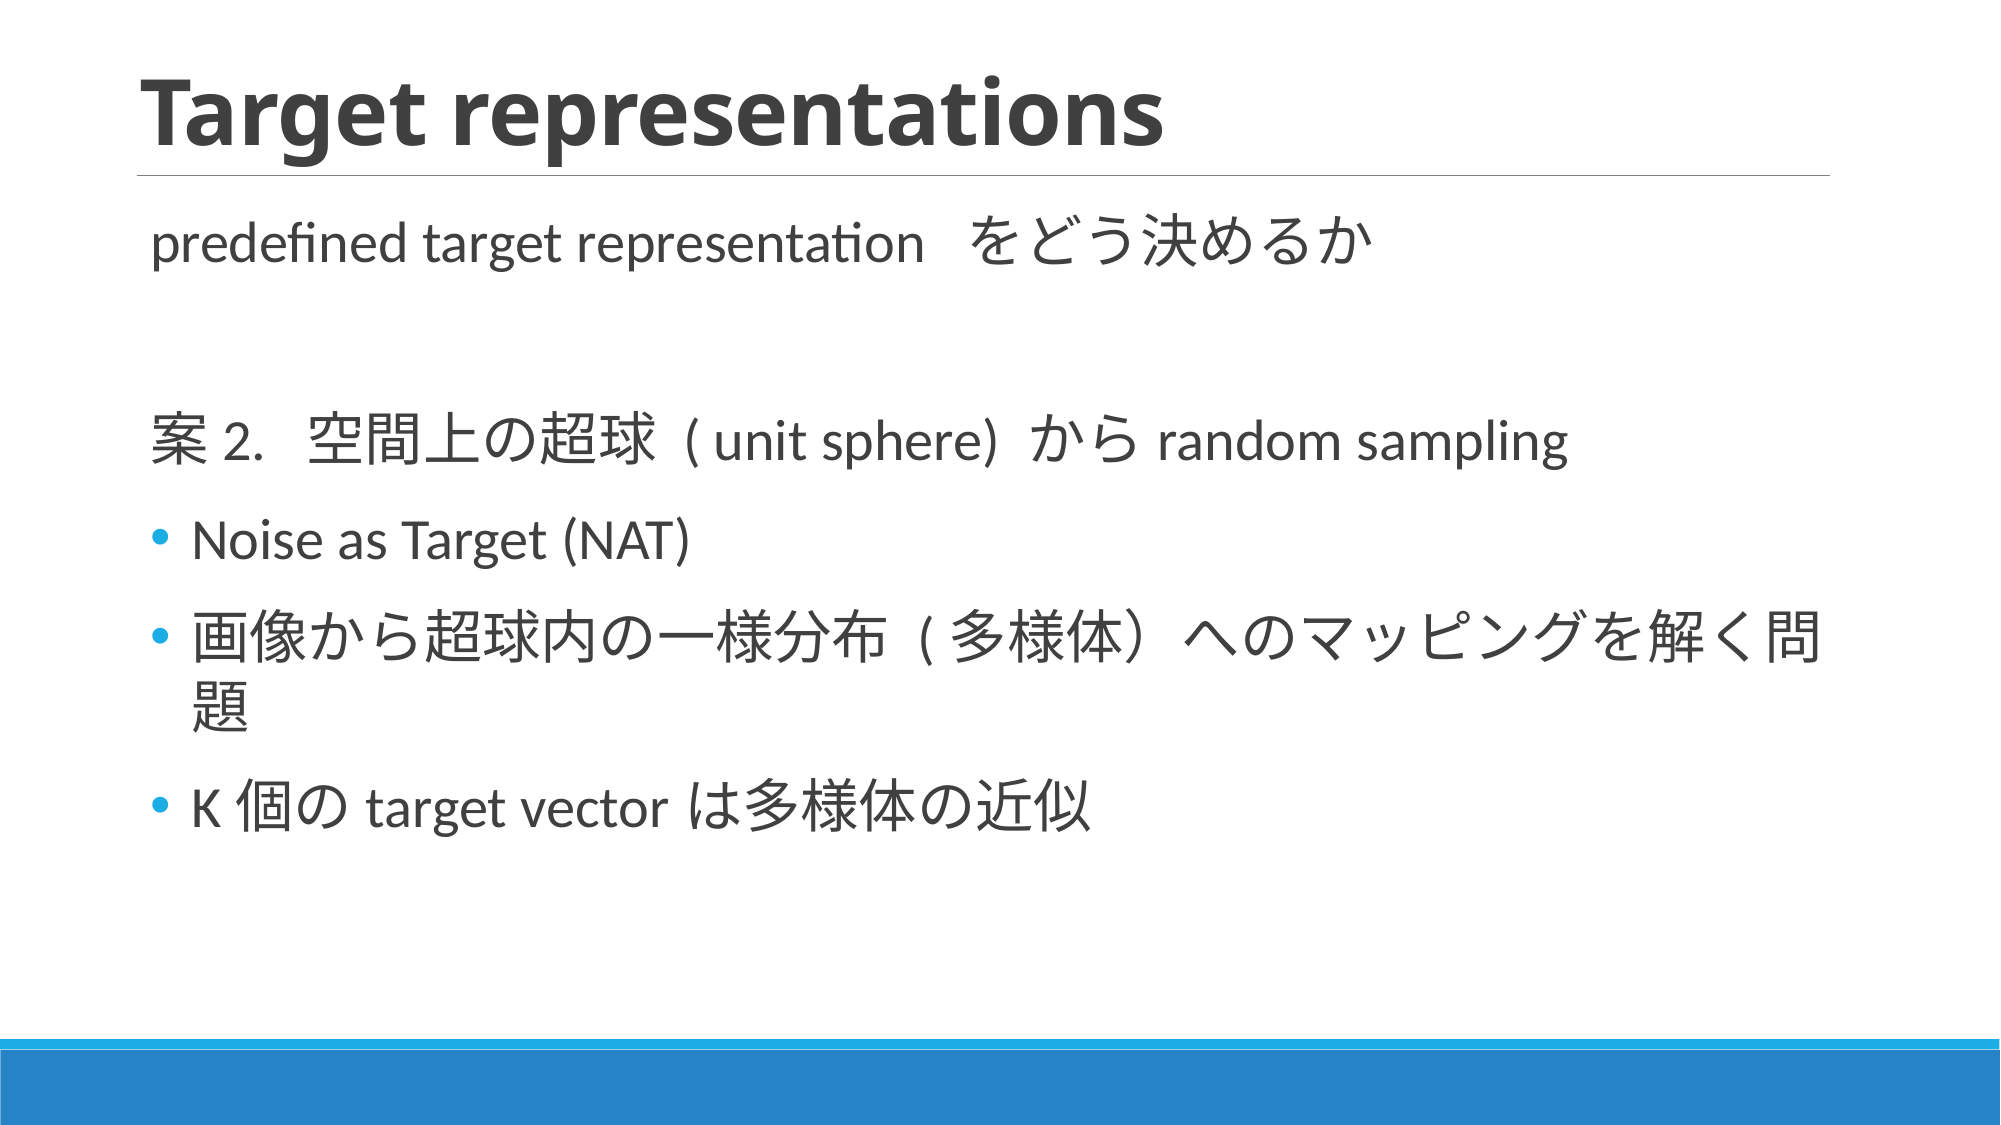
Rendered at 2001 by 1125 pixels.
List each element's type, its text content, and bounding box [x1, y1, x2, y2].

title Target representations [124, 52, 1840, 173]
